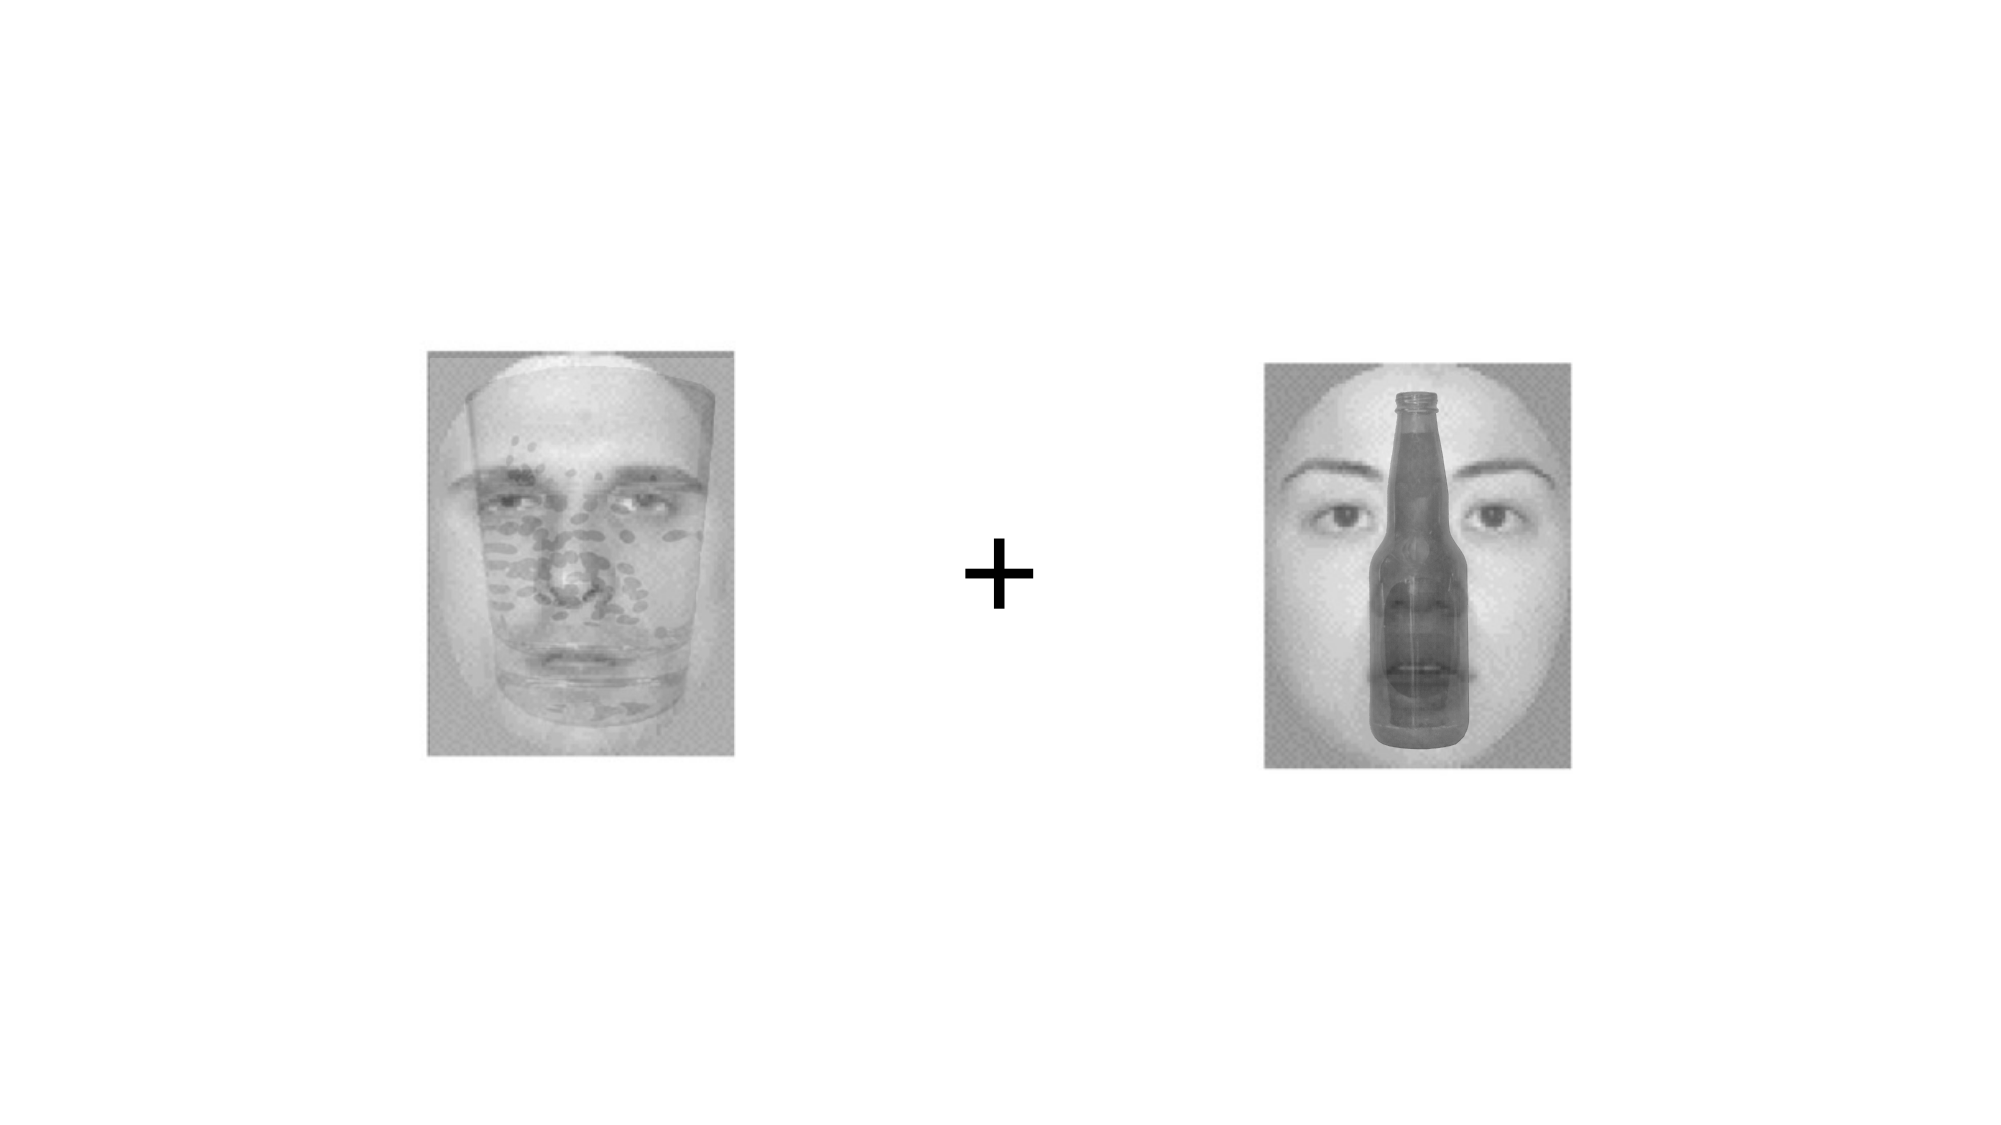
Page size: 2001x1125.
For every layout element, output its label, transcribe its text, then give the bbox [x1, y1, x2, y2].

picture [1224, 358, 1613, 782]
text_box + [947, 463, 1053, 659]
picture [415, 339, 748, 786]
